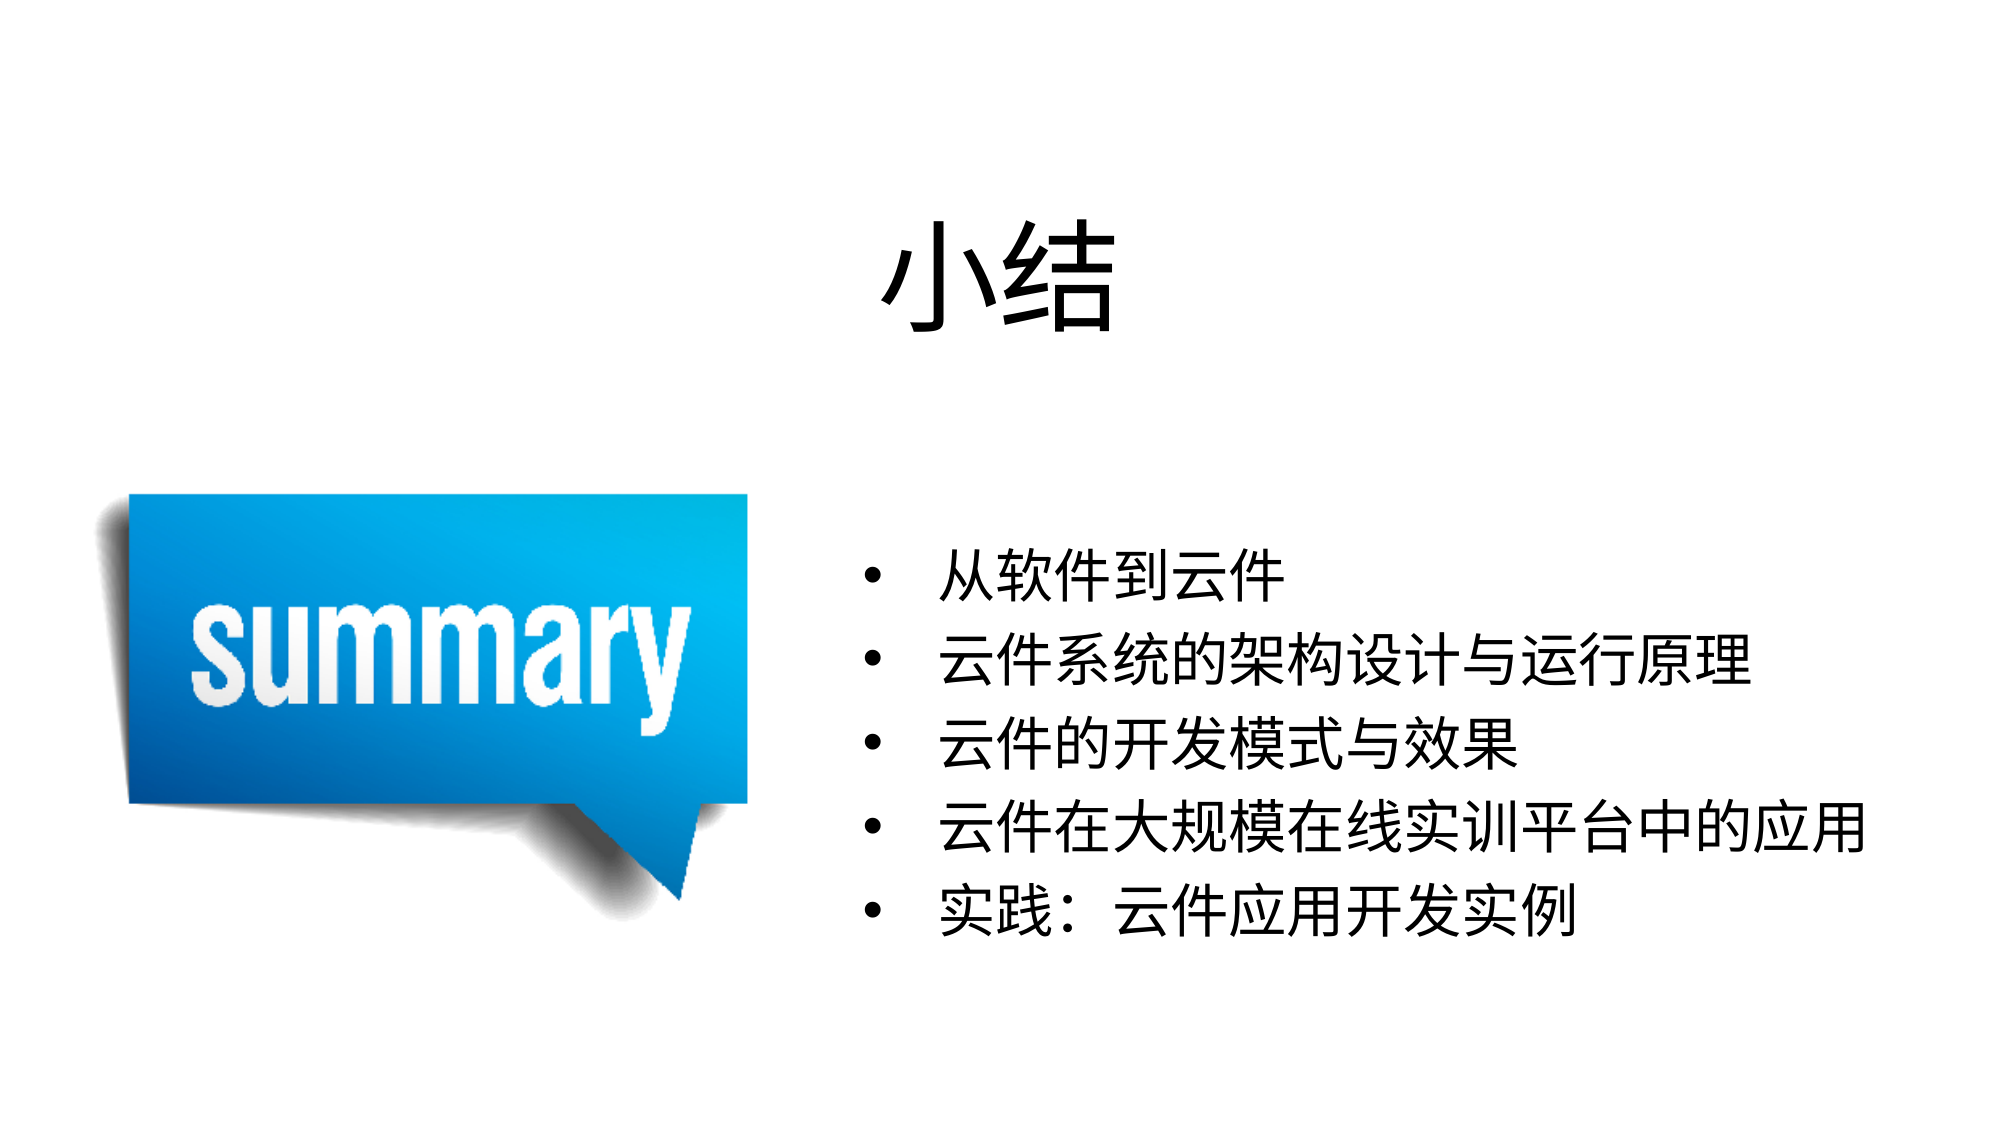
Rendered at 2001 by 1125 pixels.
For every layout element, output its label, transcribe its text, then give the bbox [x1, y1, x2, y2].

text_box 小结 [150, 153, 1850, 395]
picture [52, 417, 825, 933]
text_box 从软件到云件 云件系统的架构设计与运行原理 云件的开发模式与效果 云件在大规模在线实训平台中的应用 实践：云件应用开发实例 [842, 515, 1900, 957]
